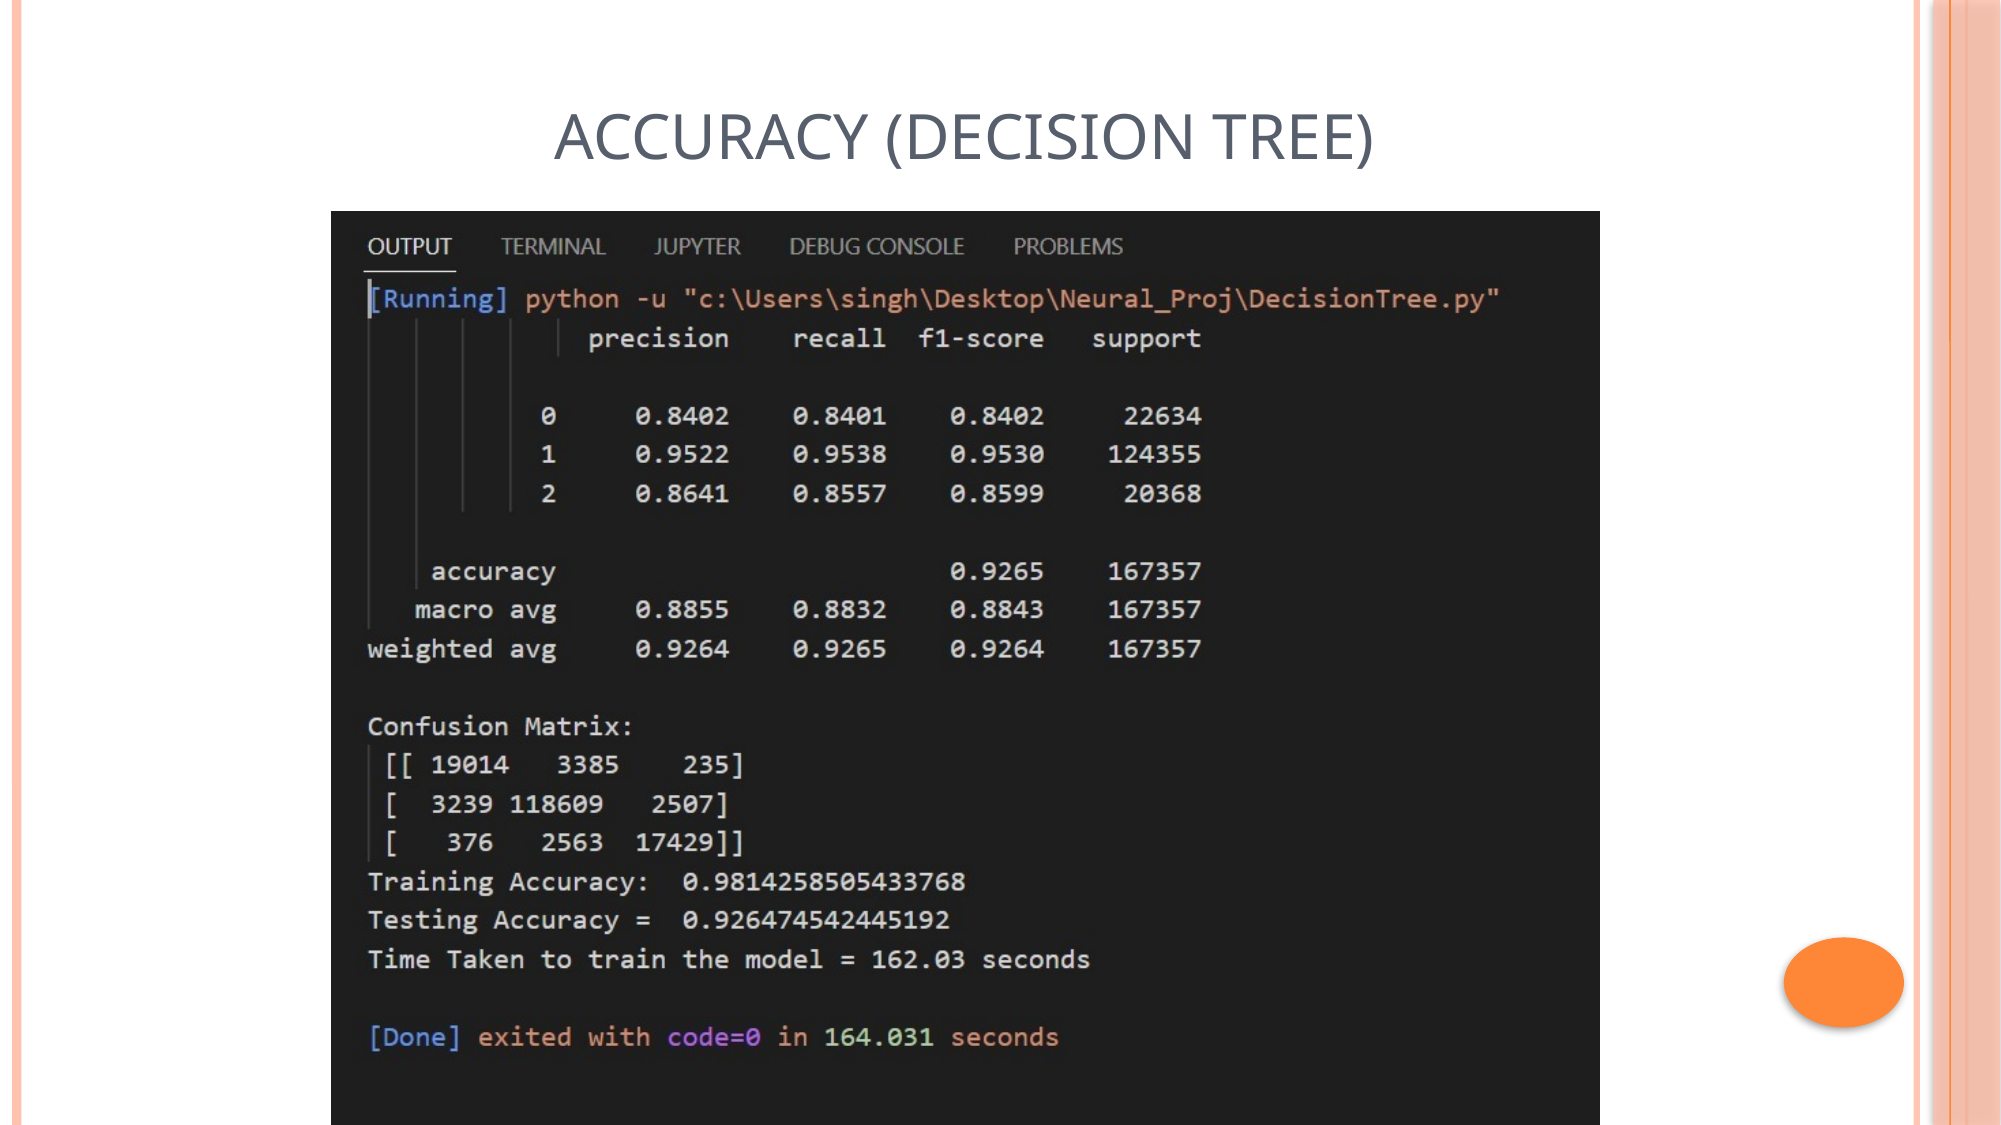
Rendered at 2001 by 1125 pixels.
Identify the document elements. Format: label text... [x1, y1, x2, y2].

title Accuracy (Decision Tree) [148, 45, 1782, 180]
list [330, 210, 1600, 1125]
